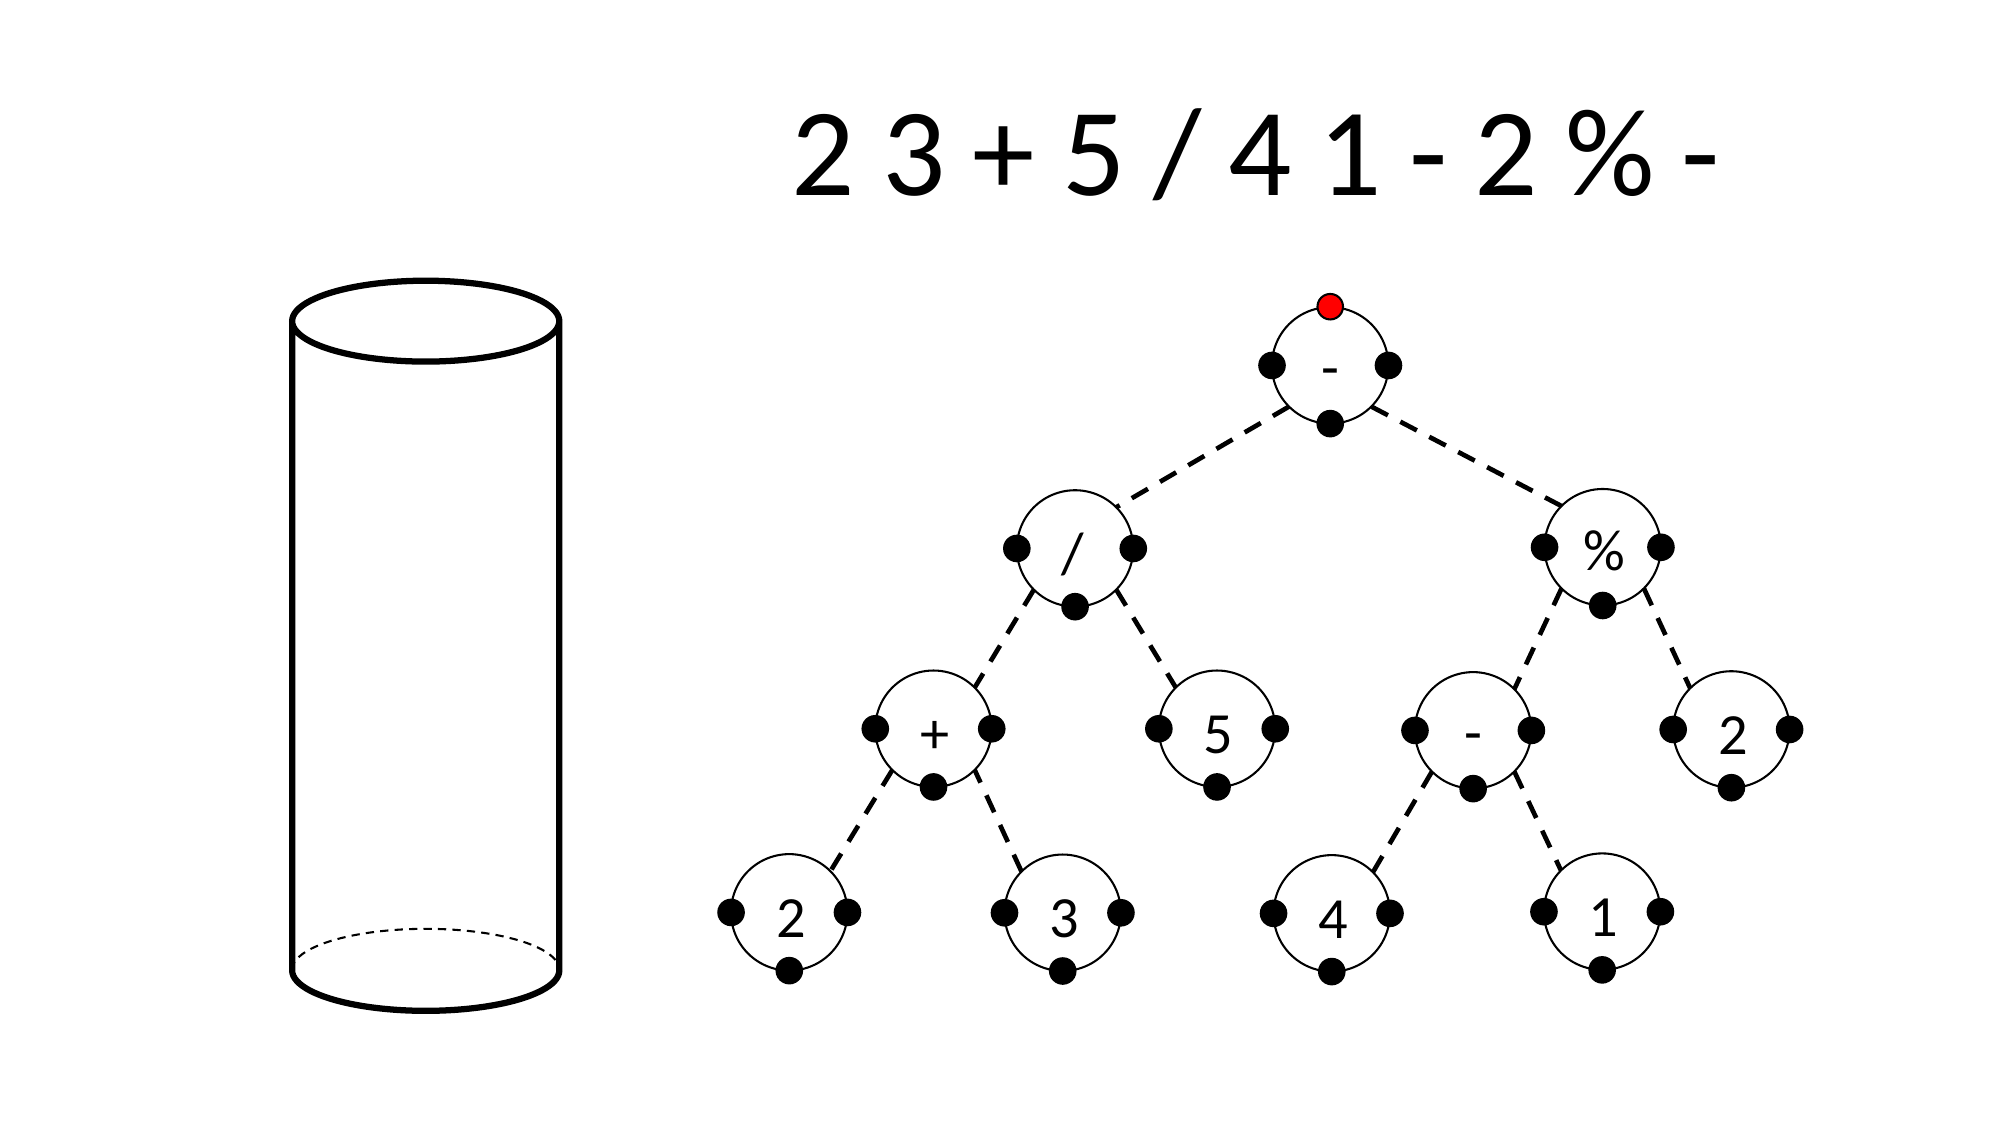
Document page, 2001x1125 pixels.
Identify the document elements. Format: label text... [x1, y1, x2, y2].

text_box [292, 280, 560, 1011]
text_box 5 [1048, 63, 1138, 228]
text_box 4 [1213, 63, 1304, 228]
text_box 1 [1304, 63, 1394, 228]
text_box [718, 307, 1803, 985]
text_box - [1670, 63, 1735, 228]
text_box / [1138, 63, 1213, 228]
text_box 3 [867, 63, 958, 228]
text_box [1316, 292, 1345, 307]
text_box + [958, 63, 1048, 228]
text_box % [1550, 63, 1670, 228]
text_box - [1394, 63, 1459, 228]
text_box 2 [776, 63, 867, 228]
text_box 2 [1459, 63, 1550, 228]
